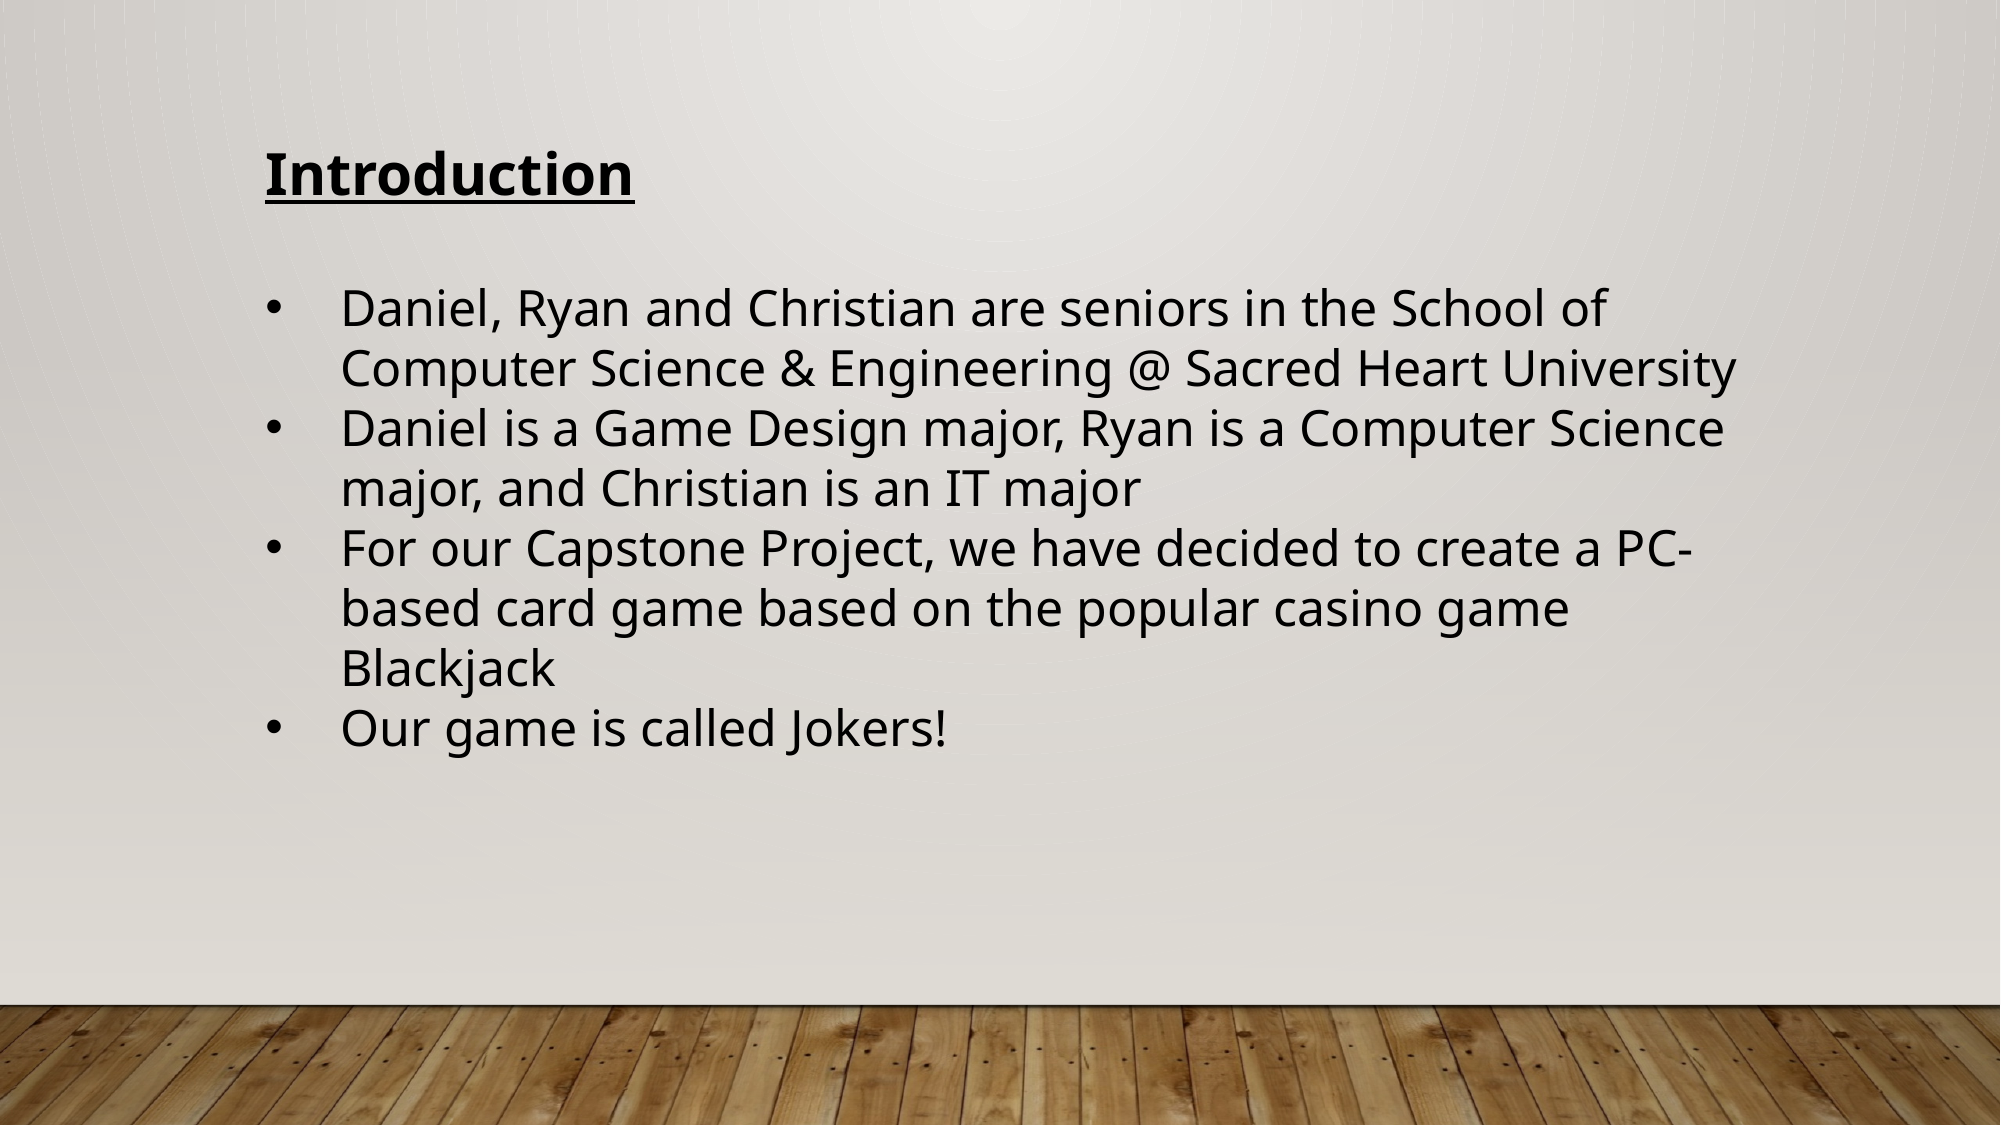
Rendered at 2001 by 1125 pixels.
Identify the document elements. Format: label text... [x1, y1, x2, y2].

picture [0, 1005, 2000, 1125]
text_box Introduction Daniel, Ryan and Christian are seniors in the School of Computer Science & Engineering @ Sacred Heart University Daniel is a Game Design major, Ryan is a Computer Science major, and Christian is an IT major For our Capstone Project, we have decided to create a PC-based card game based on the popular casino game Blackjack Our game is called Jokers! [250, 129, 1770, 765]
